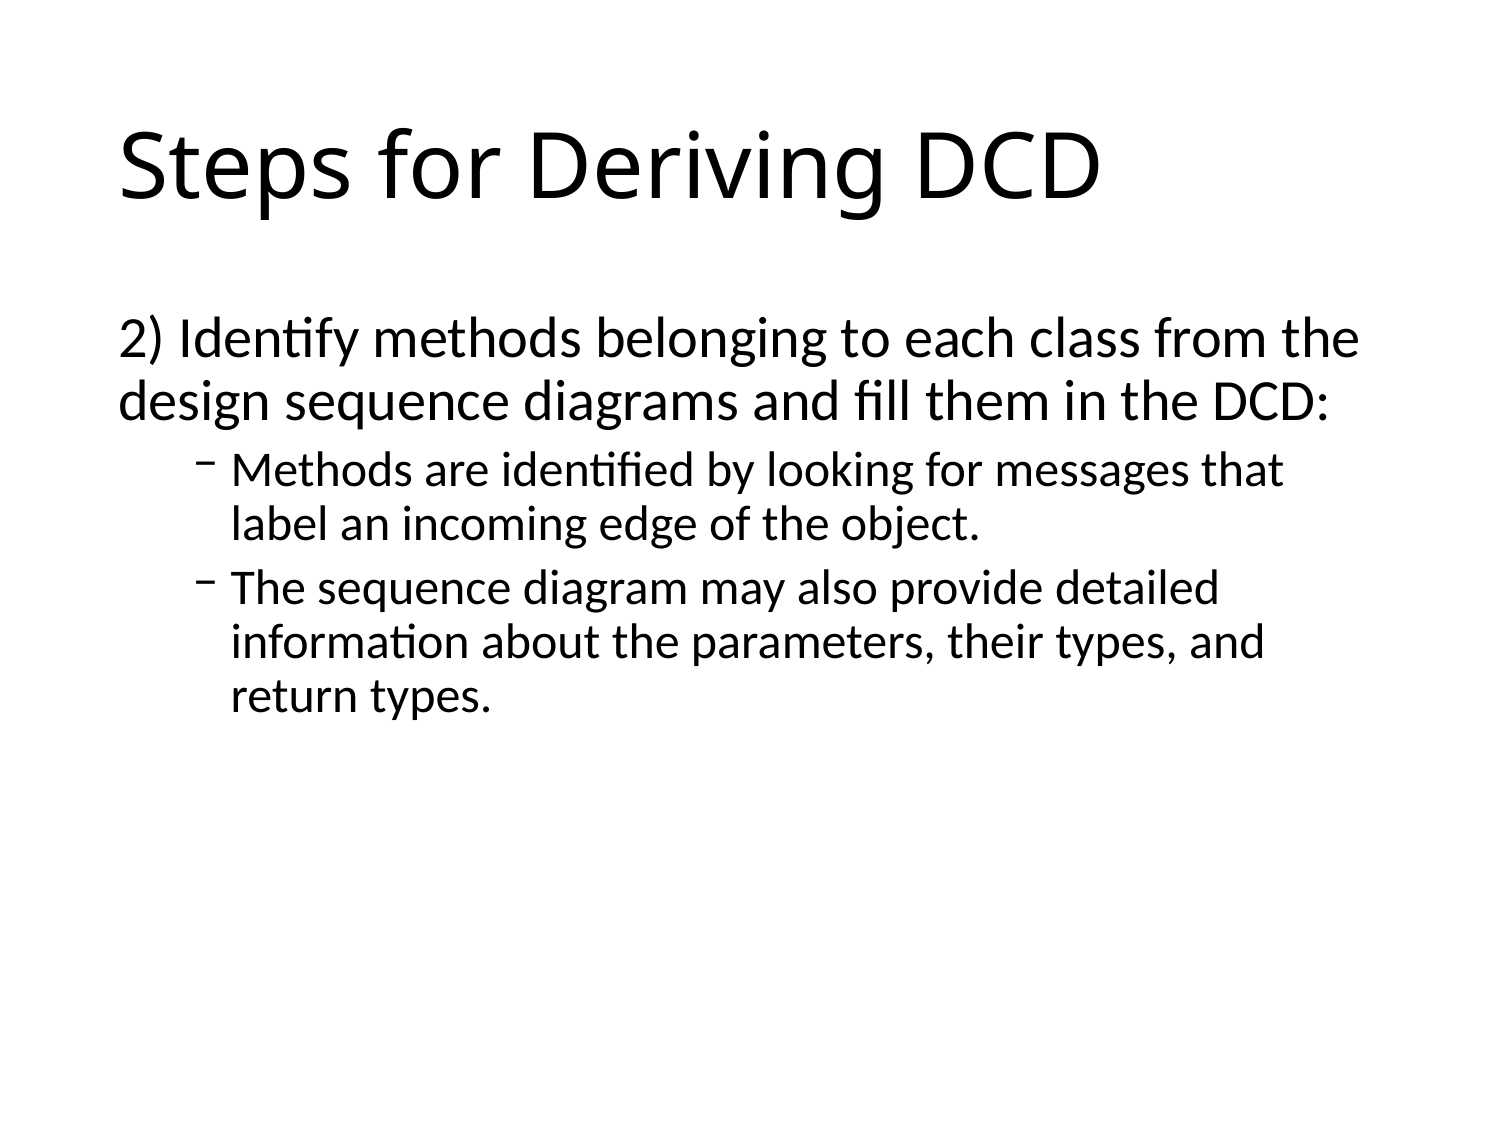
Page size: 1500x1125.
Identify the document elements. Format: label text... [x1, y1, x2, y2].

list 2) Identify methods belonging to each class from the design sequence diagrams and fill them in the DCD: Methods are identified by looking for messages that label an incoming edge of the object. The sequence diagram may also provide detailed information about the parameters, their types, and return types. [103, 299, 1397, 1014]
title Steps for Deriving DCD [103, 59, 1397, 278]
